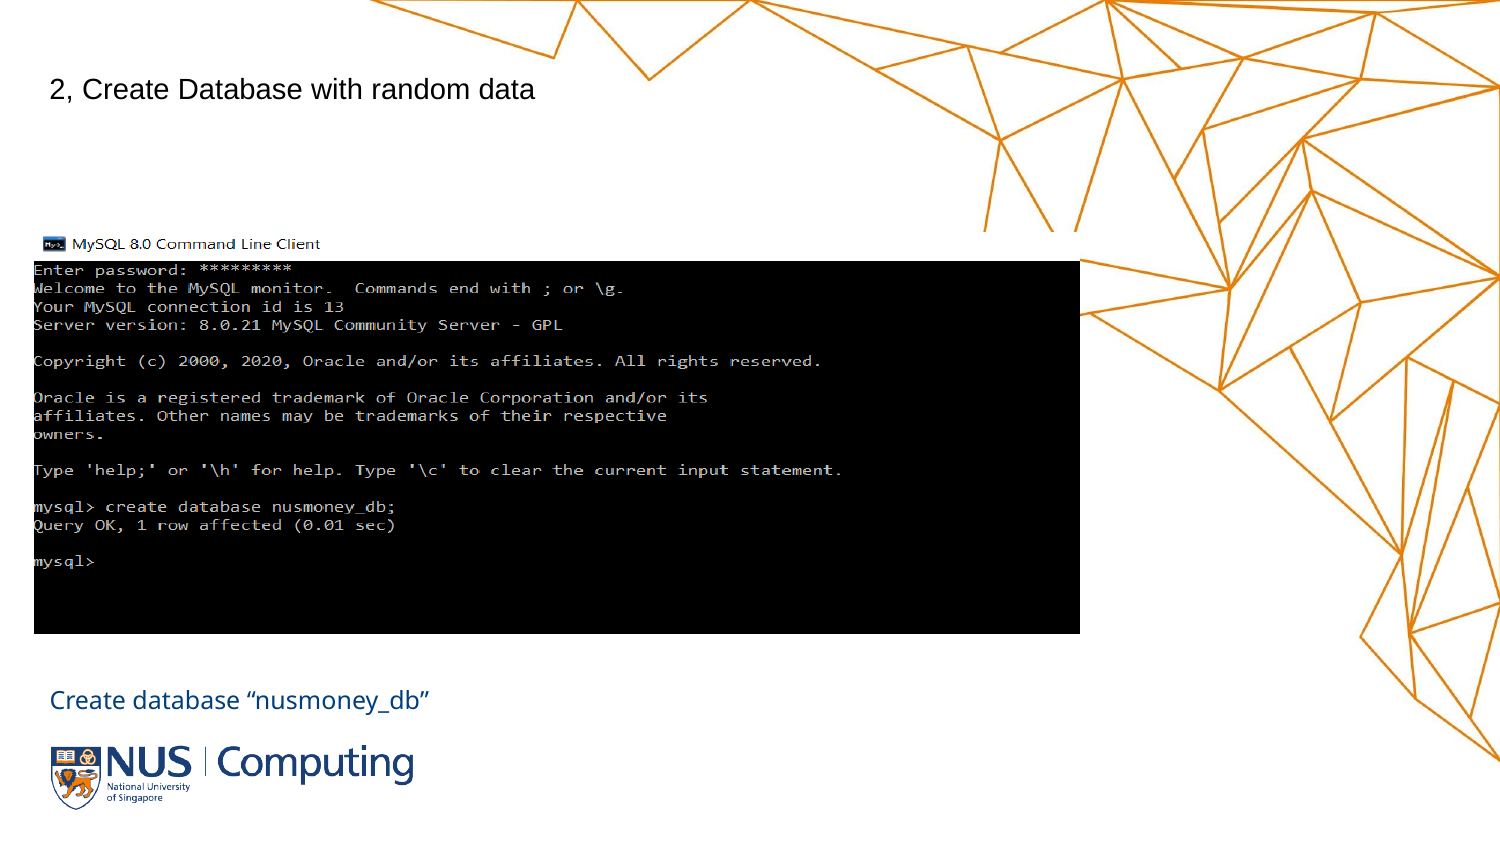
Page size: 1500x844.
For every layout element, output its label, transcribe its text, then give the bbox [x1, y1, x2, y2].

picture [0, 0, 1500, 844]
title Create database “nusmoney_db” [34, 660, 954, 730]
text_box 2, Create Database with random data [34, 63, 1010, 113]
